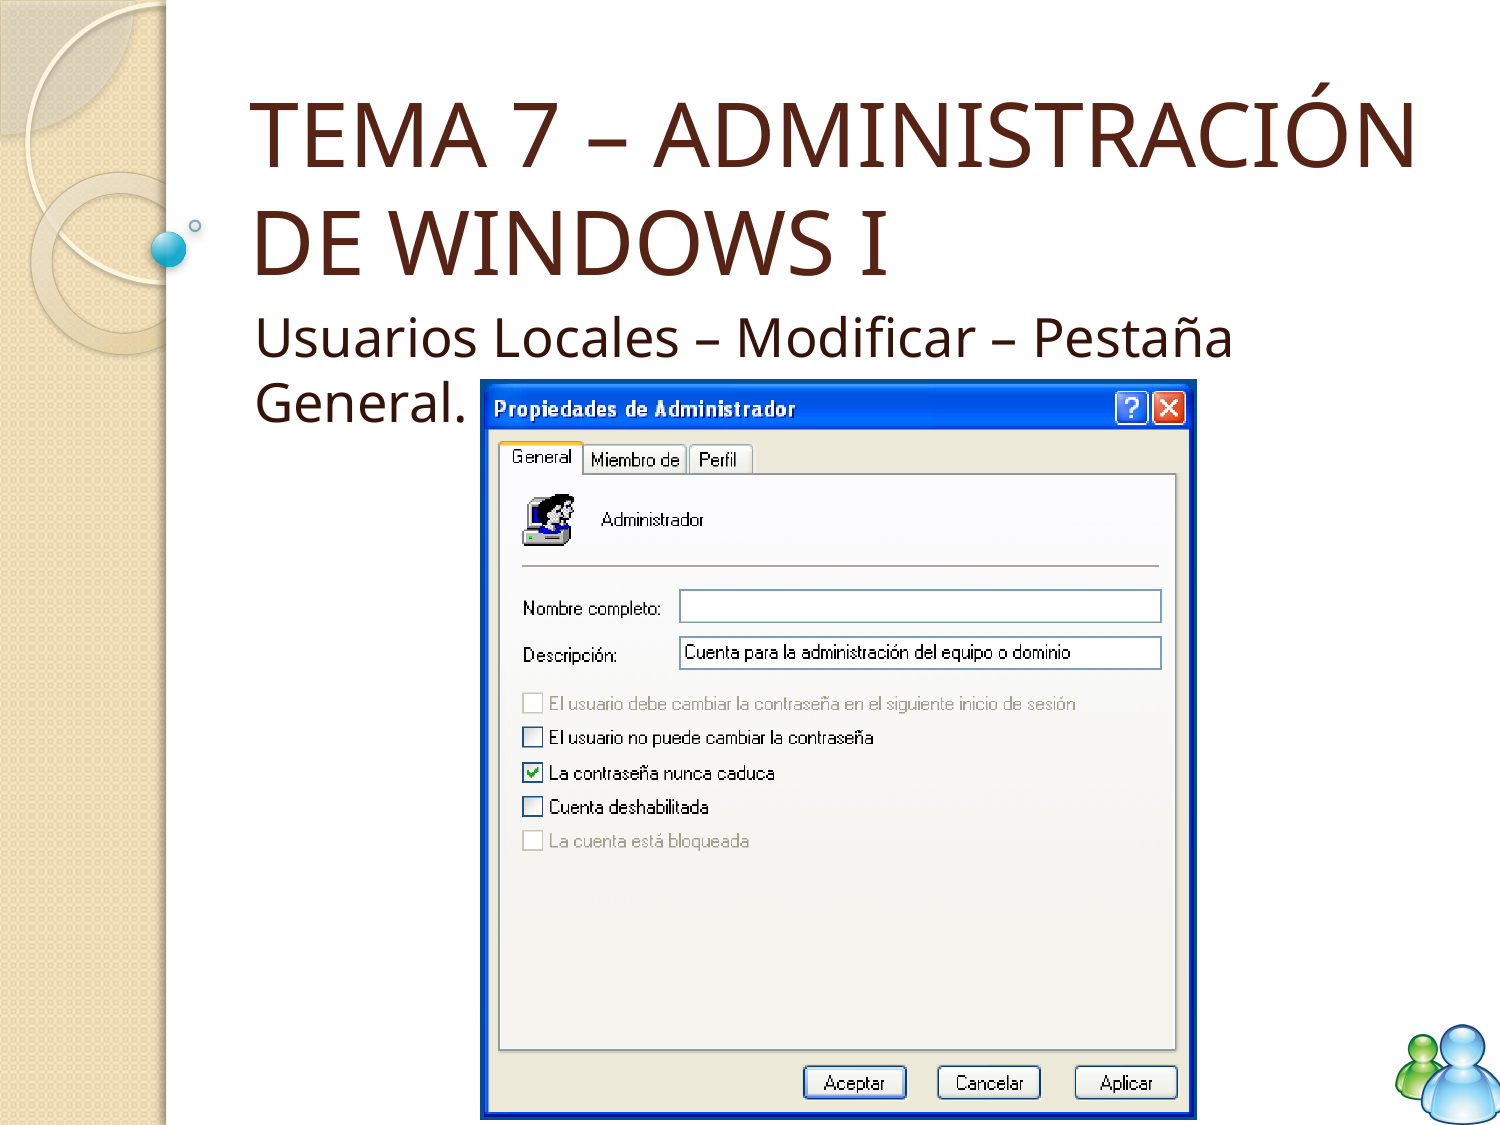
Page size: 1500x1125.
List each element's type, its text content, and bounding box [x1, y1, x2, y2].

picture [480, 378, 1197, 1120]
title TEMA 7 – ADMINISTRACIÓN DE WINDOWS I [234, 59, 1450, 301]
subtitle Usuarios Locales – Modificar – Pestaña General. [234, 303, 1450, 380]
picture [1395, 1024, 1500, 1125]
